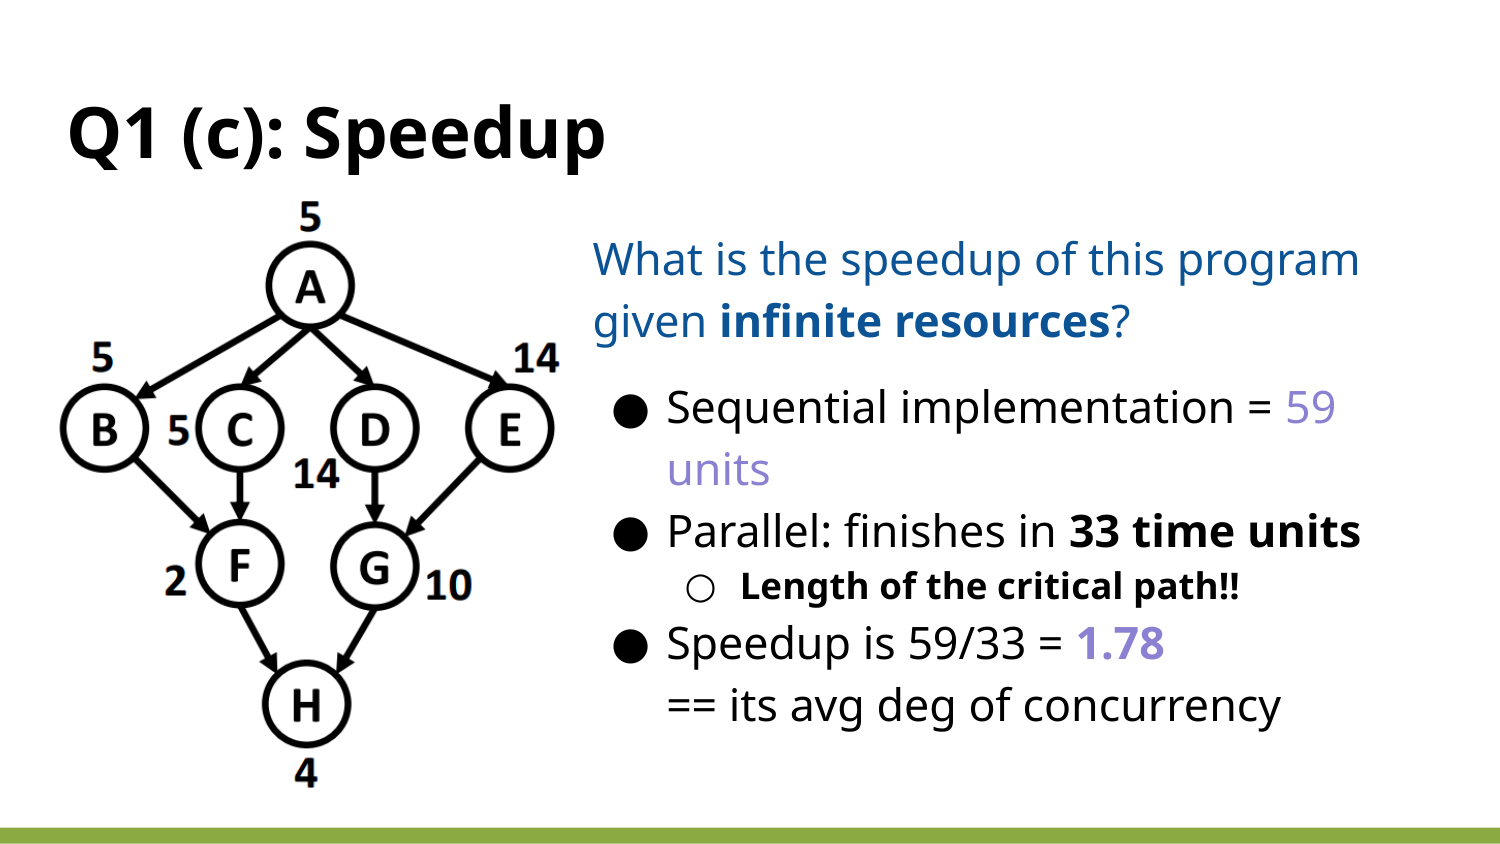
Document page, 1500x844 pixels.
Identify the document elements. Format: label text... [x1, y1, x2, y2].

title Q1 (c): Speedup [51, 72, 1449, 189]
list What is the speedup of this program given infinite resources? Sequential implementation = 59 units Parallel: finishes in 33 time units Length of the critical path!! Speedup is 59/33 = 1.78 == its avg deg of concurrency [585, 207, 1449, 750]
picture [50, 197, 581, 800]
